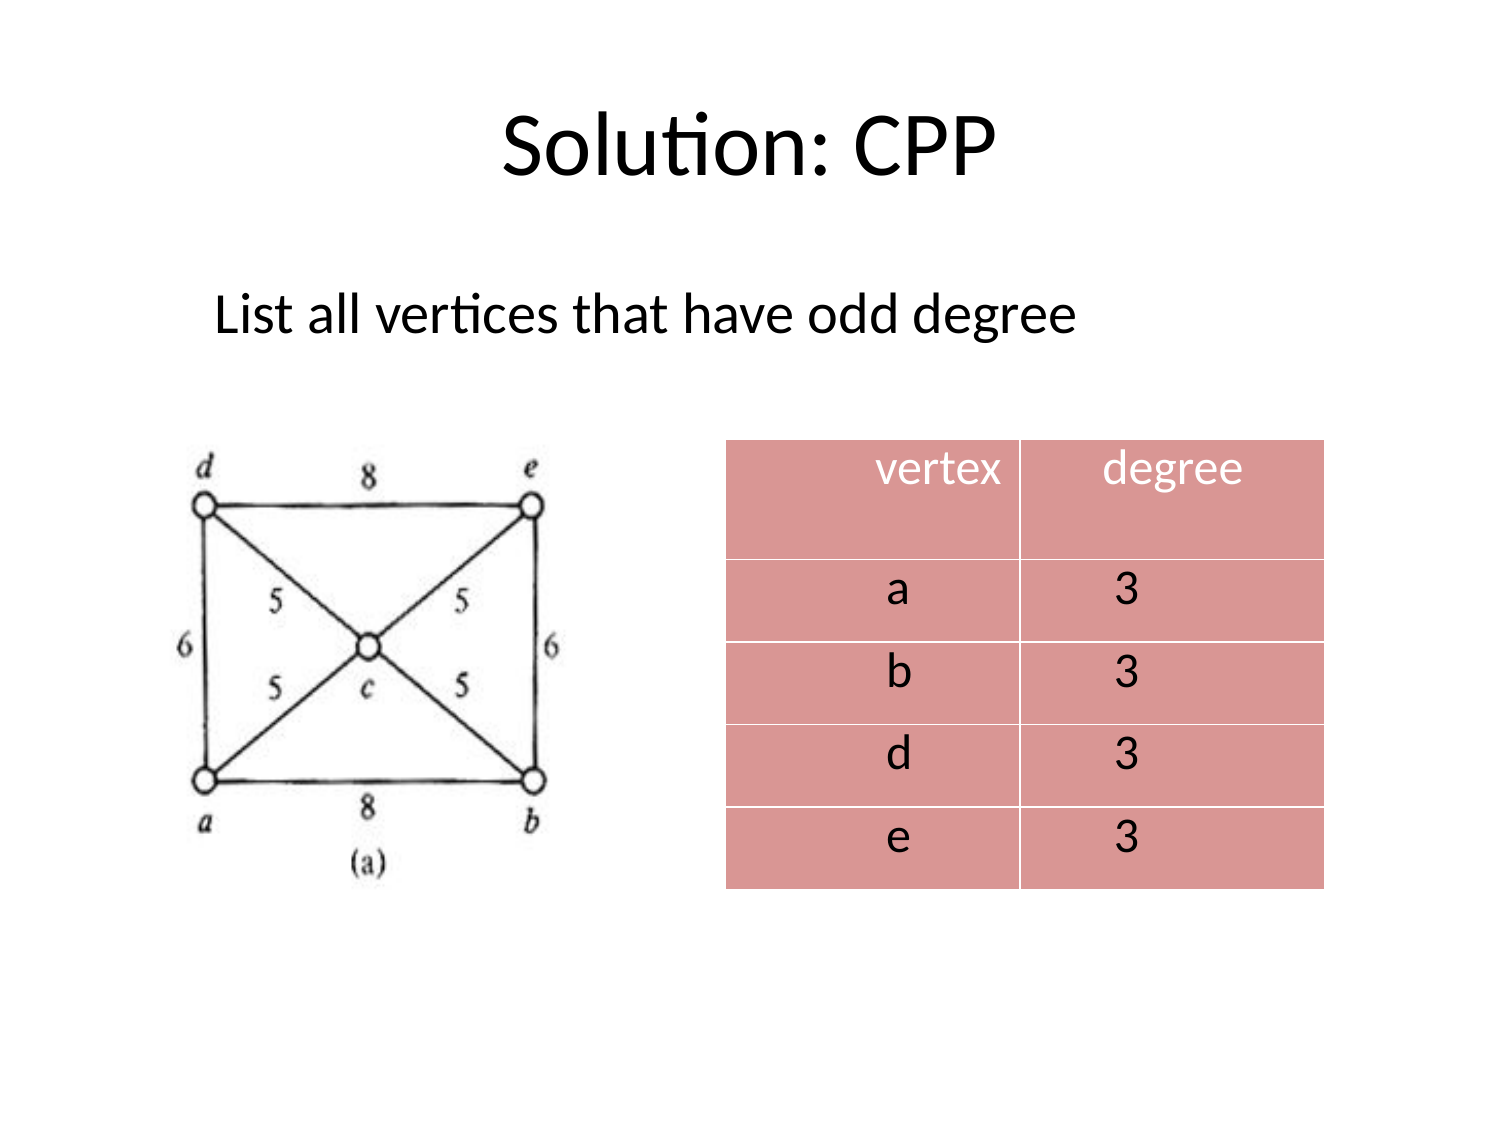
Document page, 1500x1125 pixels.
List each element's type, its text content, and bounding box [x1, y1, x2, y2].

table_cell a [749, 560, 1019, 641]
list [0, 353, 745, 938]
table_cell 3 [1021, 808, 1324, 889]
text_box List all vertices that have odd degree [49, 267, 1188, 353]
table_header degree [1021, 440, 1324, 559]
table_cell 3 [1021, 725, 1324, 806]
table_cell 3 [1021, 643, 1324, 724]
table_cell e [749, 808, 1019, 889]
table_cell 3 [1021, 560, 1324, 641]
title Solution: CPP [75, 45, 1425, 233]
table_cell b [749, 643, 1019, 724]
table_header vertex [749, 440, 1019, 559]
table_cell d [749, 725, 1019, 806]
